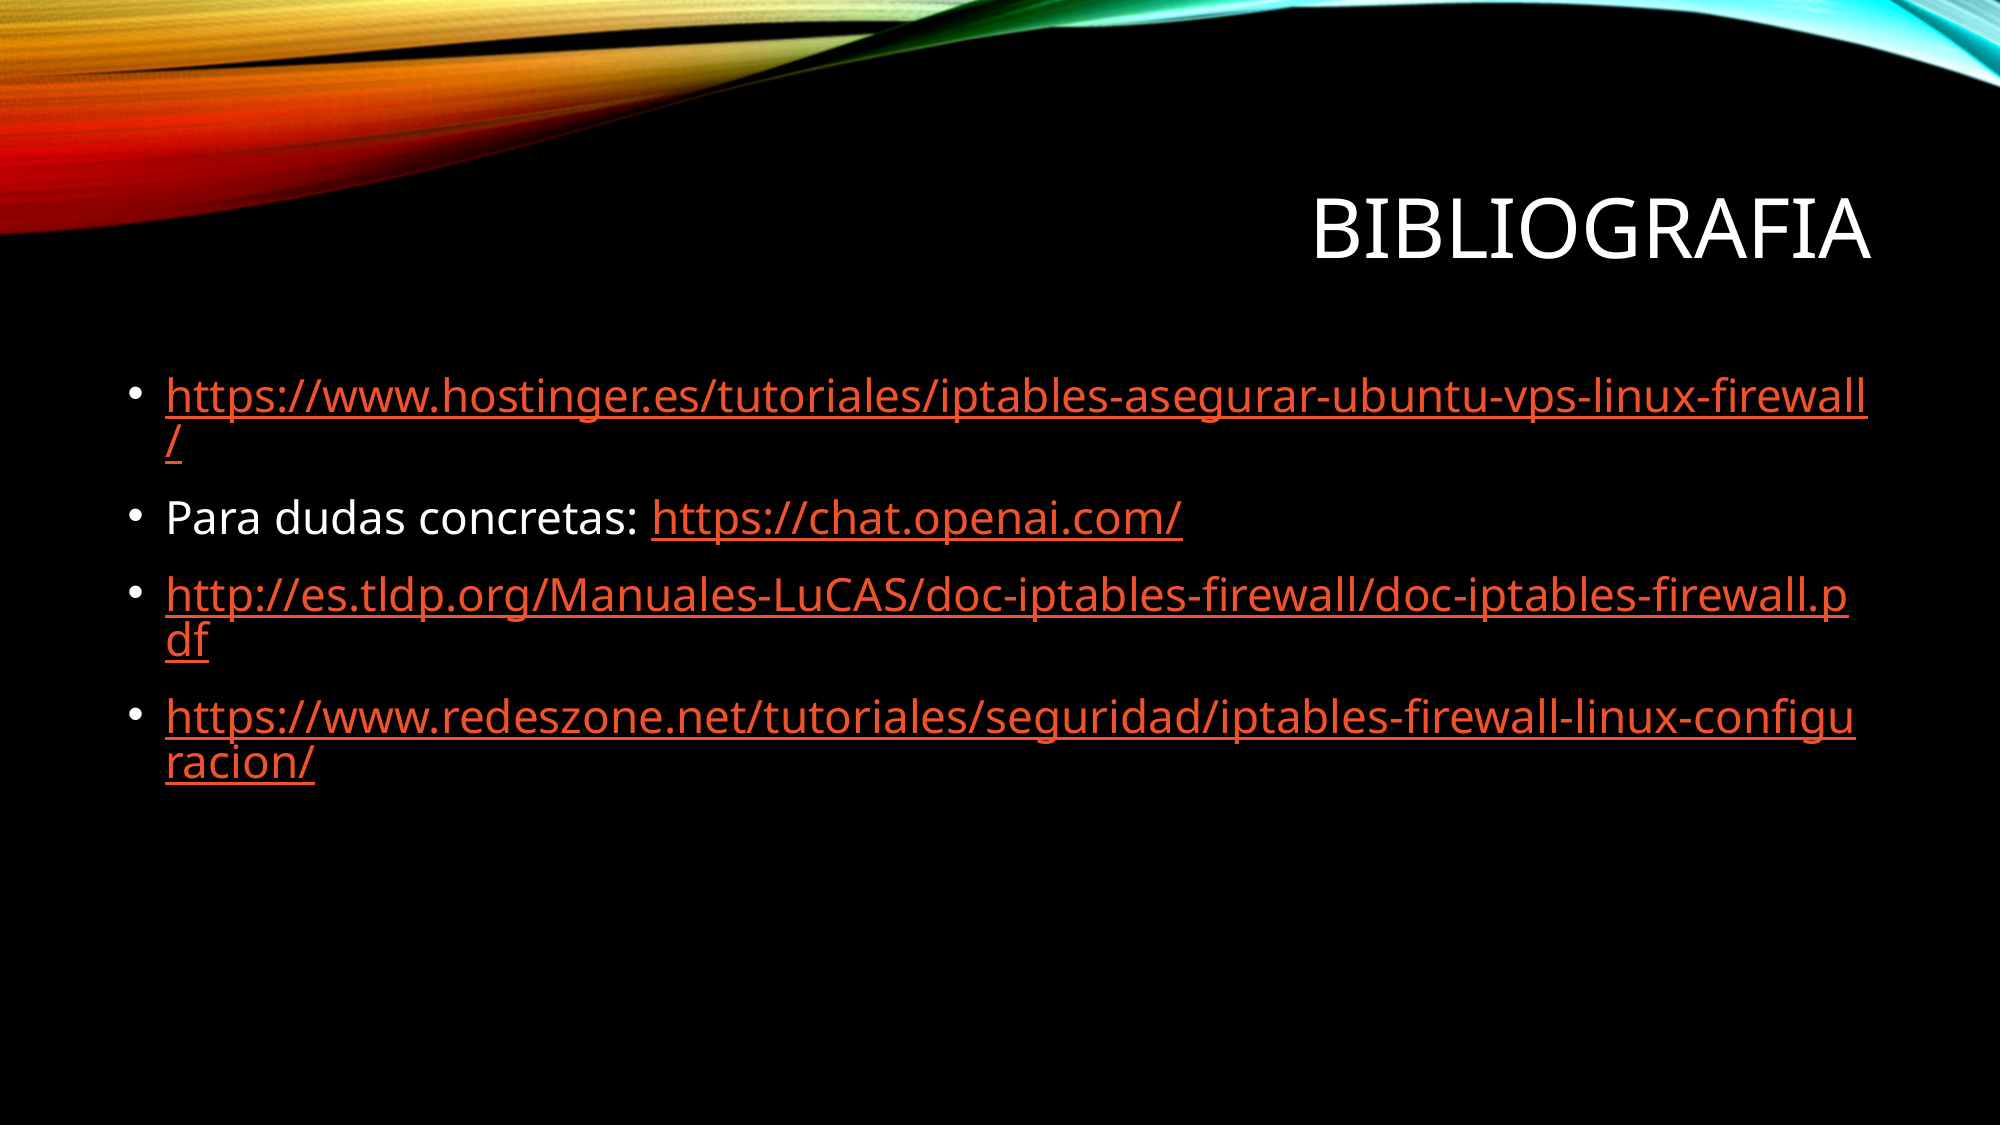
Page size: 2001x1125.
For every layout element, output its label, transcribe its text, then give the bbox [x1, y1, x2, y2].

title bibliografia [474, 125, 1888, 338]
list https://www.hostinger.es/tutoriales/iptables-asegurar-ubuntu-vps-linux-firewall/ Para dudas concretas: https://chat.openai.com/ http://es.tldp.org/Manuales-LuCAS/doc-iptables-firewall/doc-iptables-firewall.pdf https://www.redeszone.net/tutoriales/seguridad/iptables-firewall-linux-configuracion/ [112, 360, 1888, 1021]
picture [0, 0, 2000, 237]
